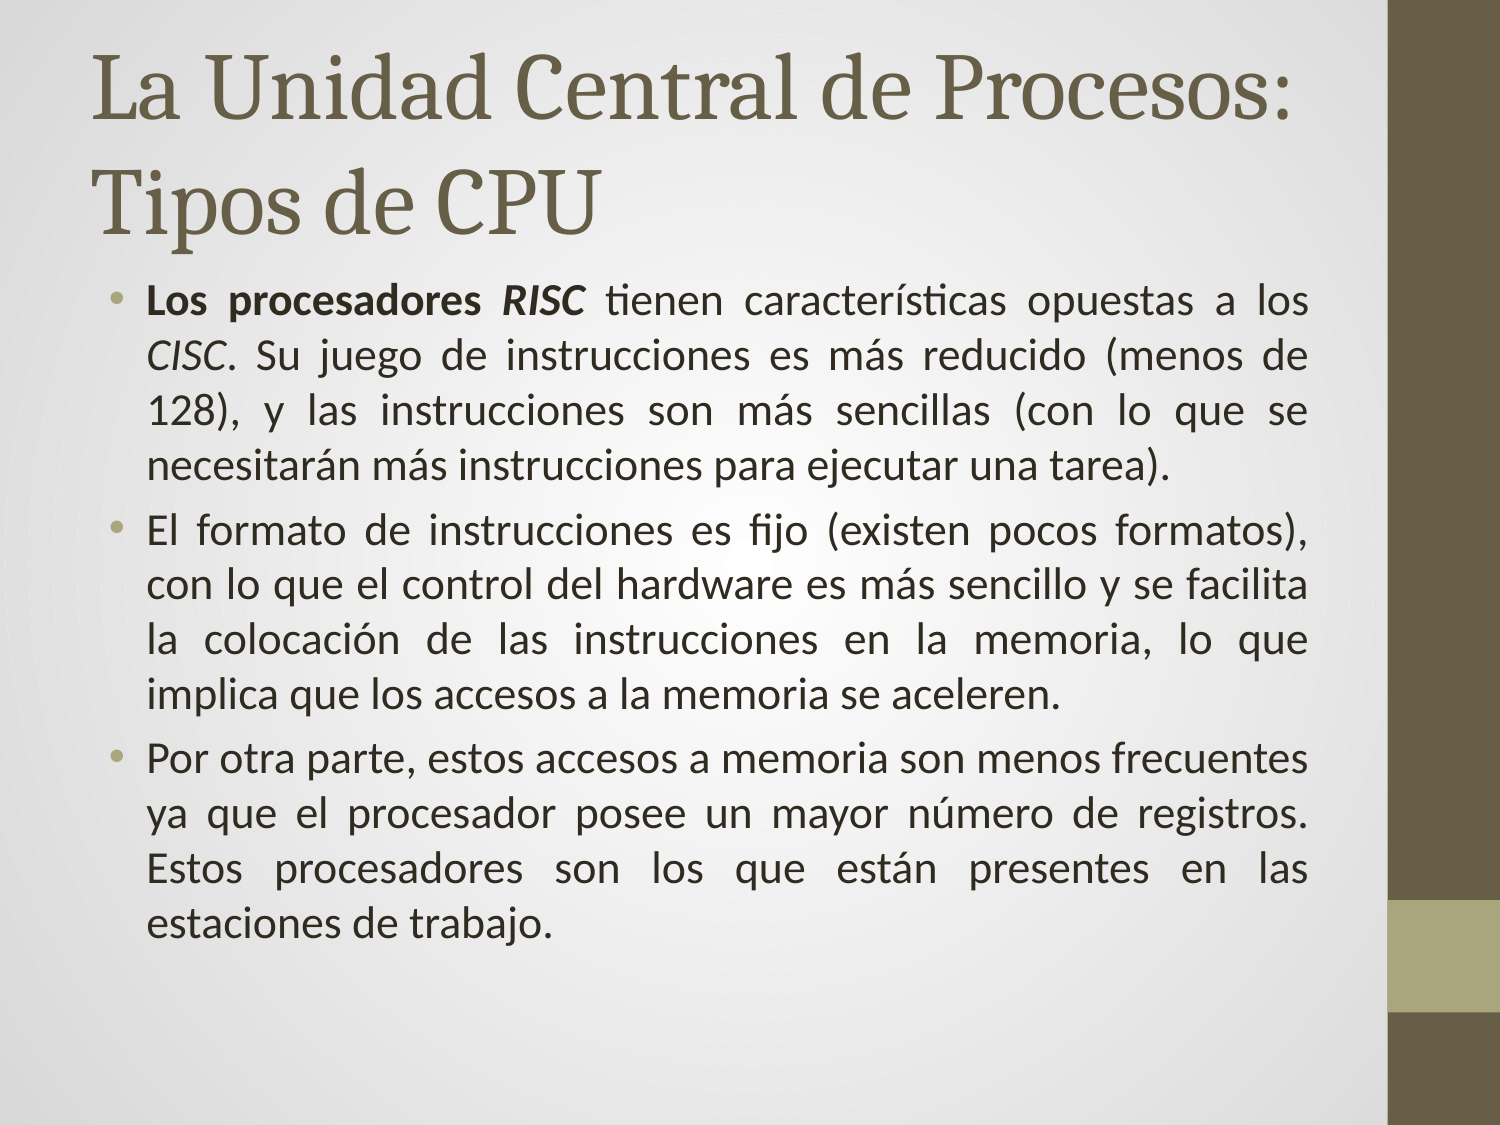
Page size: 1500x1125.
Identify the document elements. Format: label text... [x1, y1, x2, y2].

title La Unidad Central de Procesos: Tipos de CPU [75, 45, 1325, 233]
list Los procesadores RISC tienen características opuestas a los CISC. Su juego de instrucciones es más reducido (menos de 128), y las instrucciones son más sencillas (con lo que se necesitarán más instrucciones para ejecutar una tarea). El formato de instrucciones es fijo (existen pocos formatos), con lo que el control del hardware es más sencillo y se facilita la colocación de las instrucciones en la memoria, lo que implica que los accesos a la memoria se aceleren. Por otra parte, estos accesos a memoria son menos frecuentes ya que el procesador posee un mayor número de registros. Estos procesadores son los que están presentes en las estaciones de trabajo. [75, 262, 1325, 1050]
